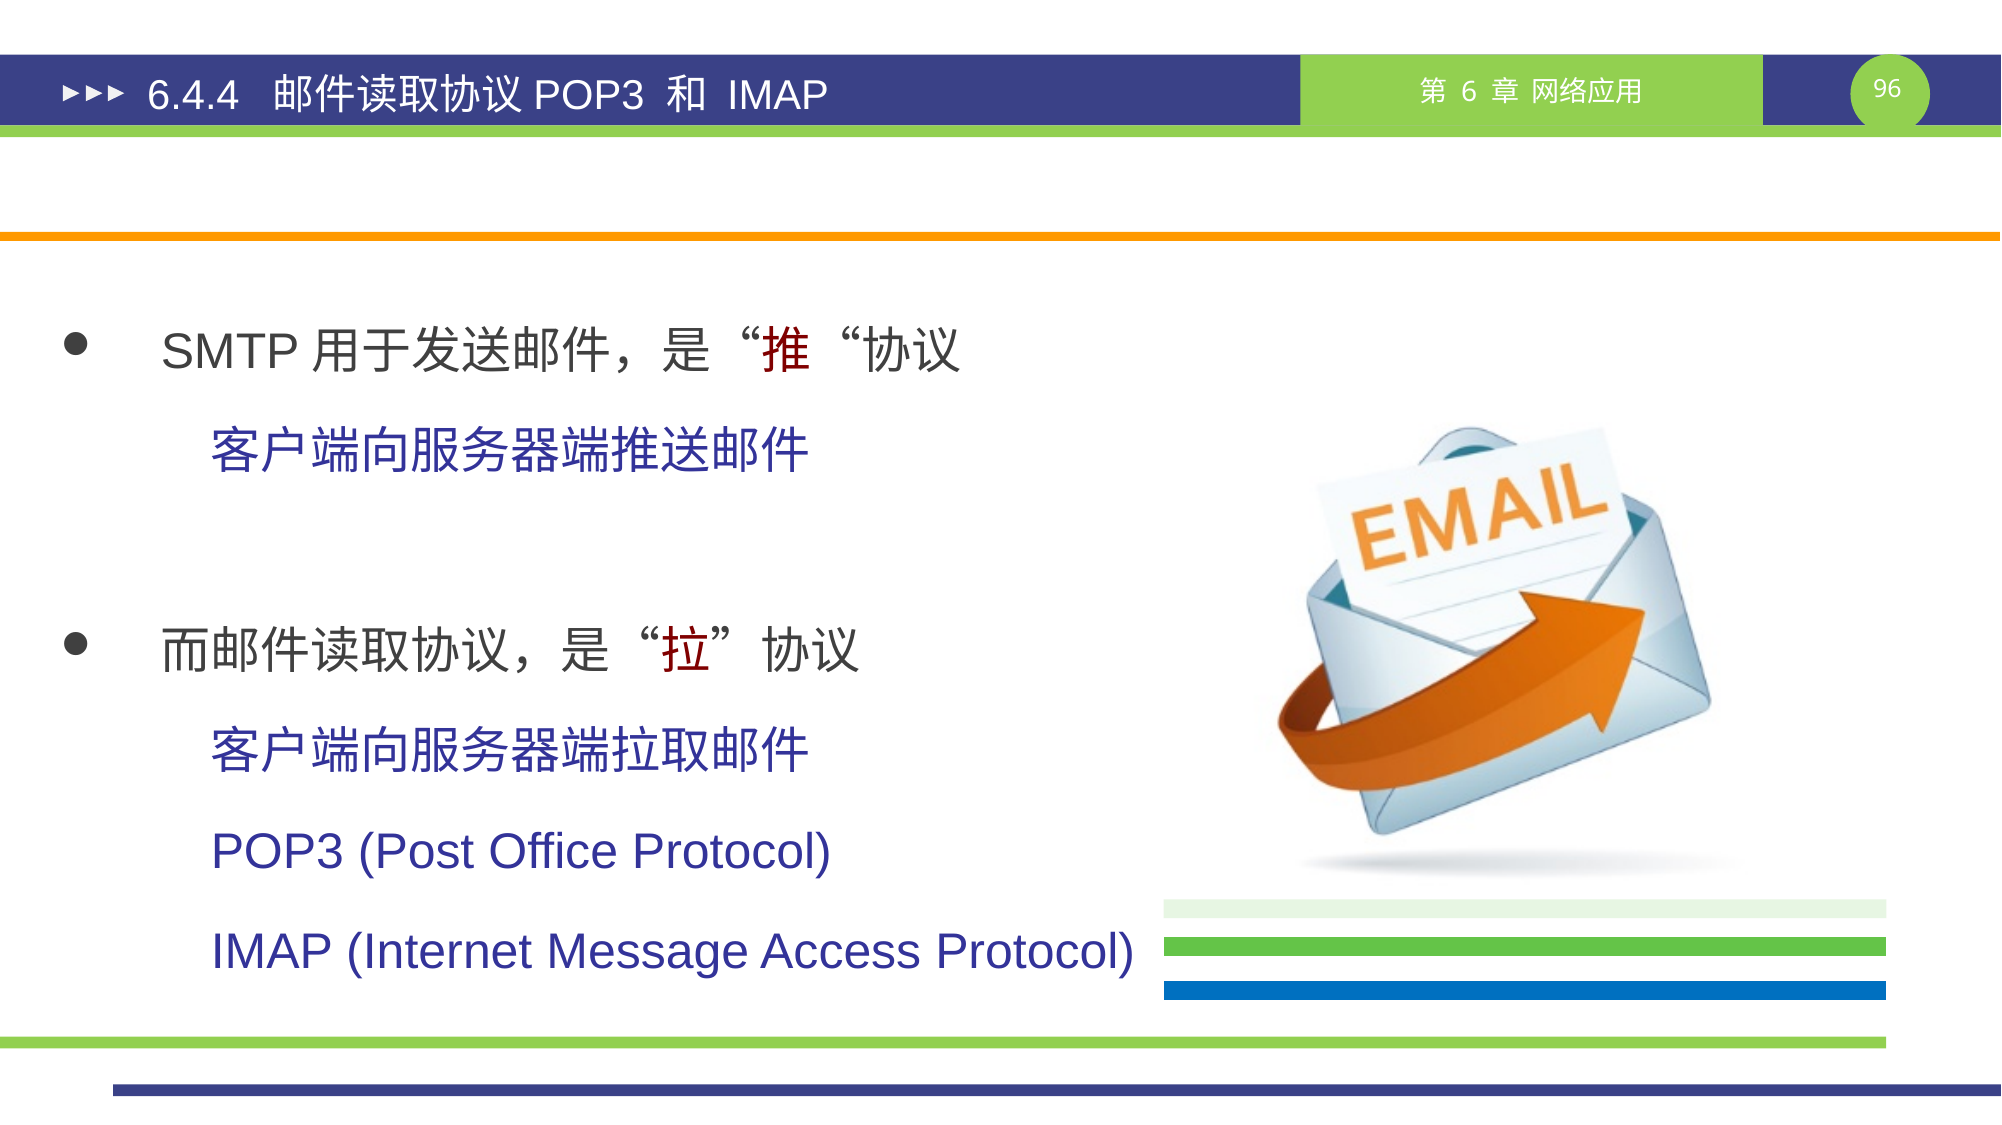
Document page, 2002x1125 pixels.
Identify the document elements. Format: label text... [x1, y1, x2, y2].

text_box [111, 1082, 2001, 1098]
text_box [0, 1034, 1888, 1050]
text_box [0, 231, 2000, 241]
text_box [1163, 899, 1887, 1001]
list SMTP用于发送邮件，是“推“协议 客户端向服务器端推送邮件 而邮件读取协议，是“拉”协议 客户端向服务器端拉取邮件 POP3 (Post Office Protocol) IMAP (Internet Message Access Protocol) [40, 278, 1842, 1013]
title 6.4.4 邮件读取协议POP3 和 IMAP [127, 57, 1003, 129]
picture [1201, 341, 1828, 899]
